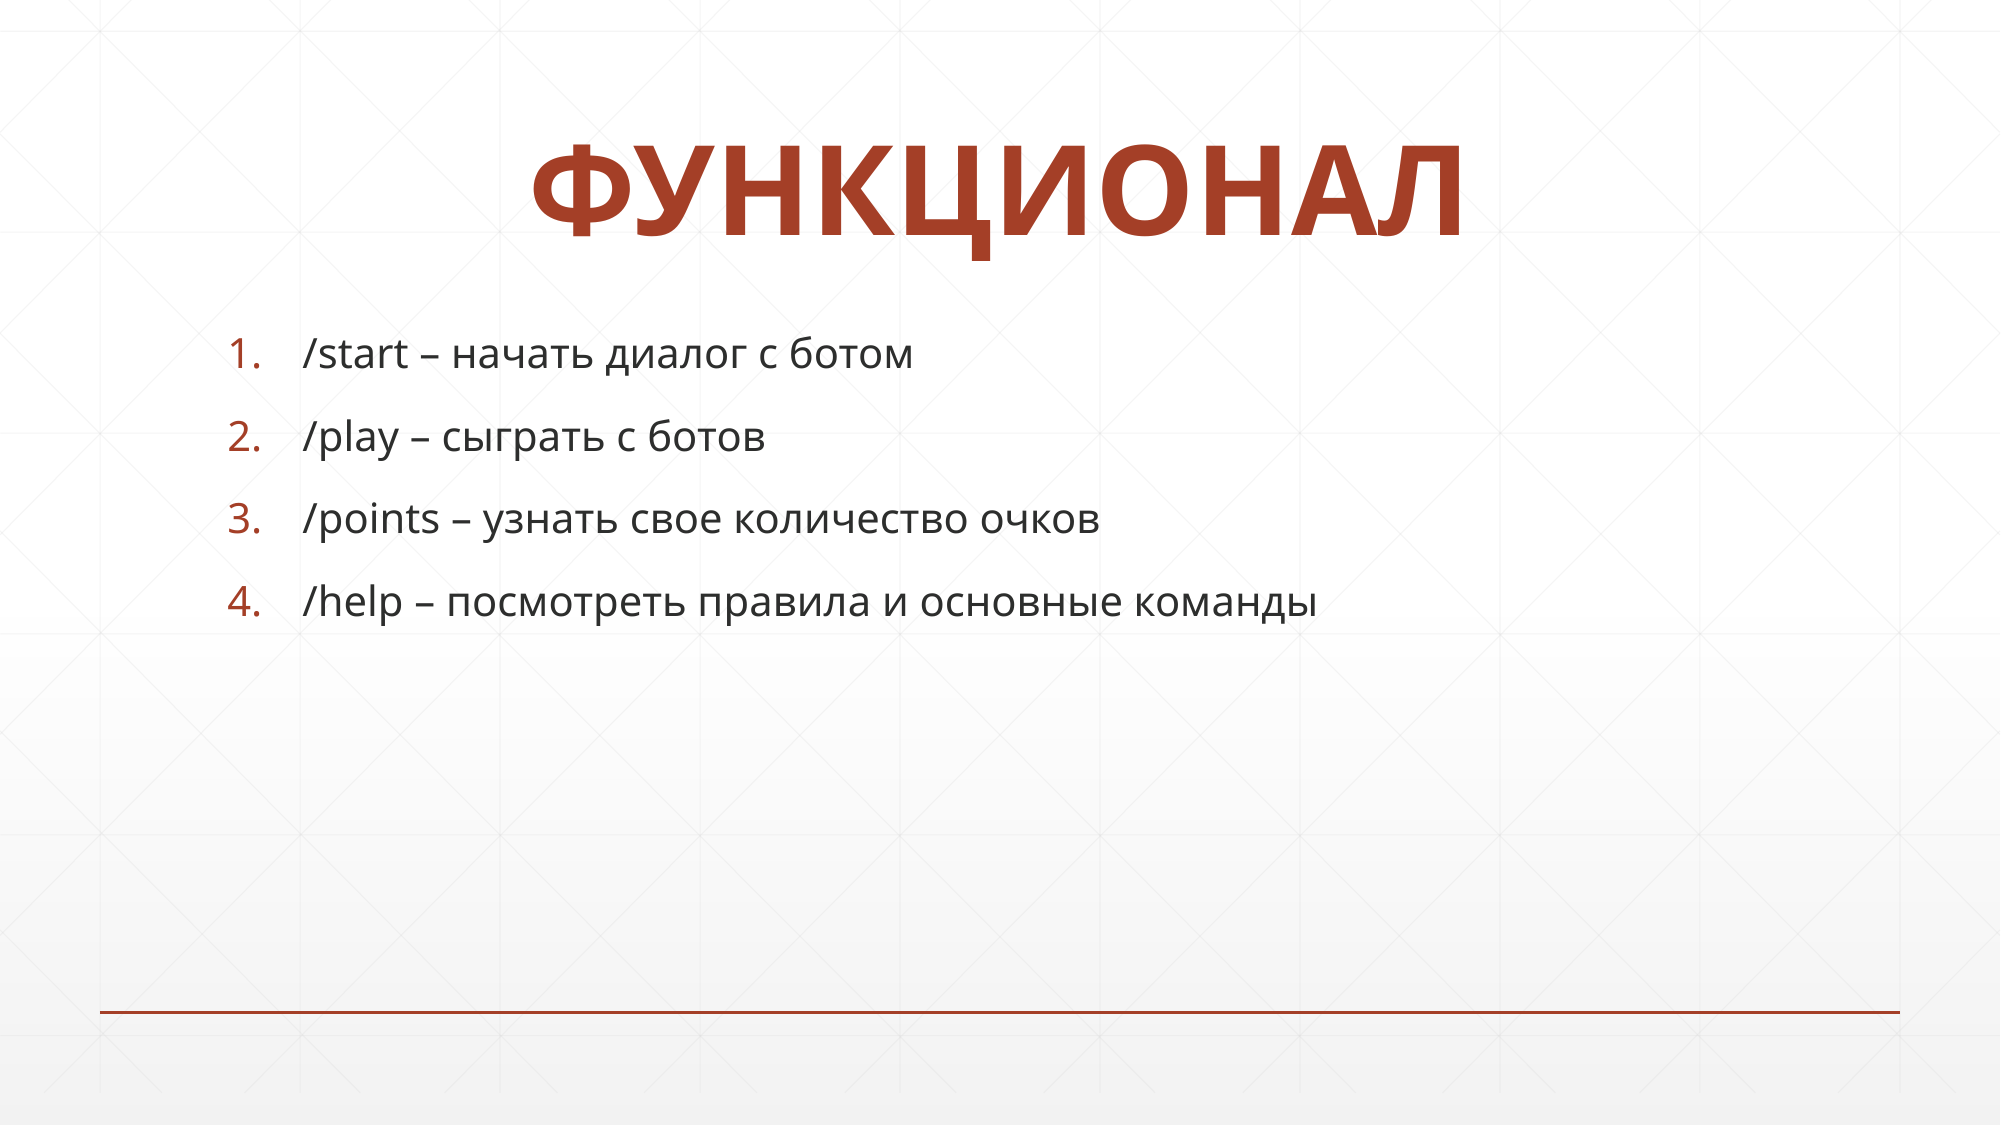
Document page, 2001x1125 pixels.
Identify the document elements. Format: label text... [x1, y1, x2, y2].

title ФУНКЦИОНАЛ [212, 82, 1788, 271]
list /start – начать диалог с ботом /play – сыграть с ботов /points – узнать свое количество очков /help – посмотреть правила и основные команды [212, 324, 1788, 950]
